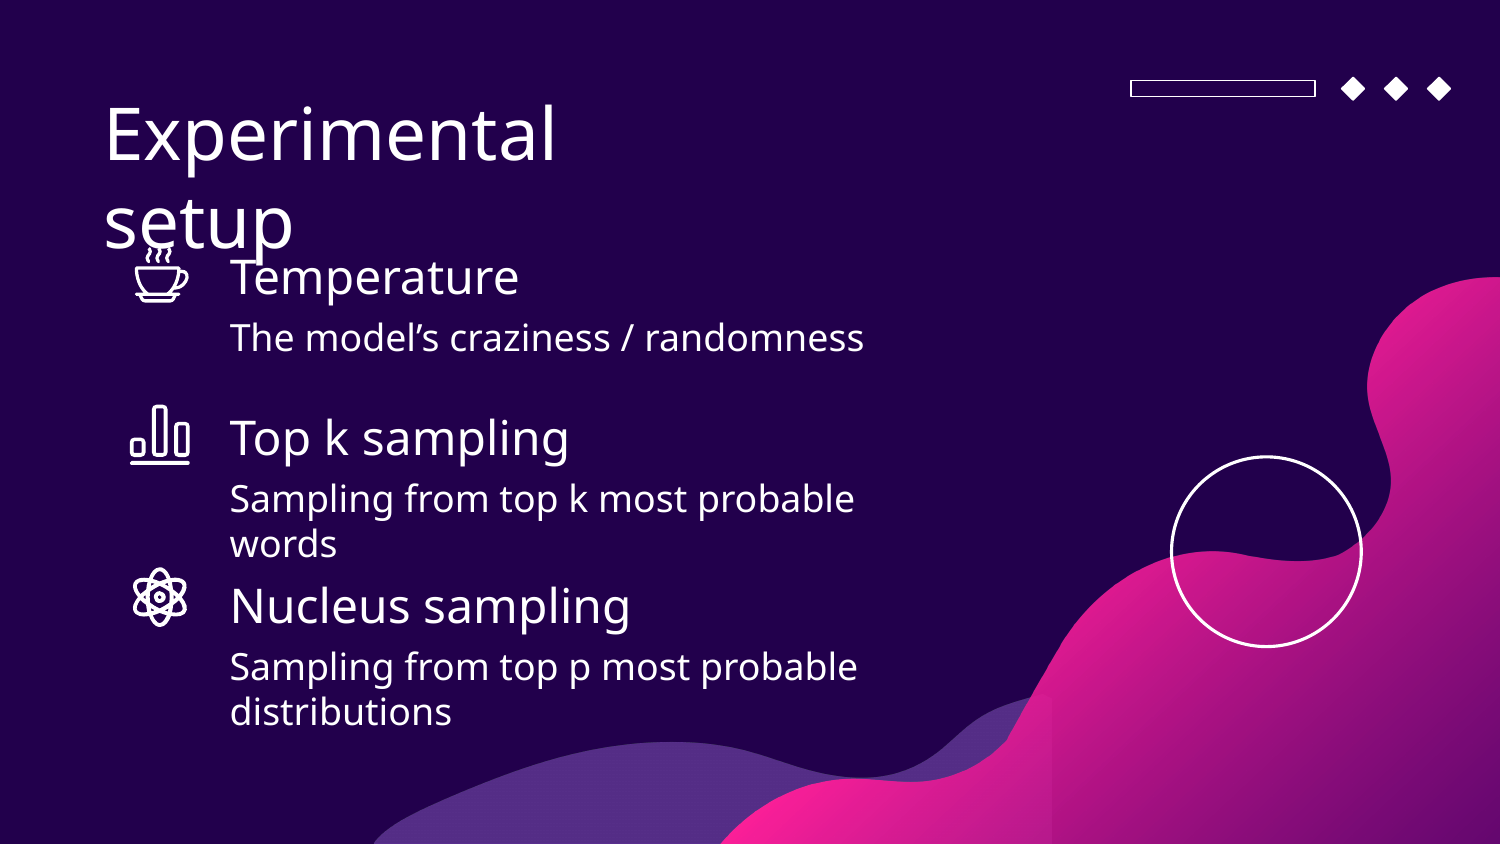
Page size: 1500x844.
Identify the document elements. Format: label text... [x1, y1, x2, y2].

title Experimental setup [88, 72, 770, 167]
subtitle Nucleus sampling [214, 571, 659, 631]
picture [373, 277, 1500, 844]
text_box The model’s craziness / randomness [214, 299, 936, 411]
text_box [174, 421, 190, 458]
text_box Temperature [214, 232, 597, 302]
text_box [129, 437, 146, 458]
subtitle Sampling from top k most probable words [214, 459, 935, 571]
text_box [151, 404, 168, 457]
subtitle Sampling from top p most probable distributions [214, 627, 935, 739]
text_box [134, 246, 190, 303]
subtitle Top k sampling [214, 411, 597, 463]
text_box [129, 460, 190, 465]
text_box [132, 567, 188, 628]
